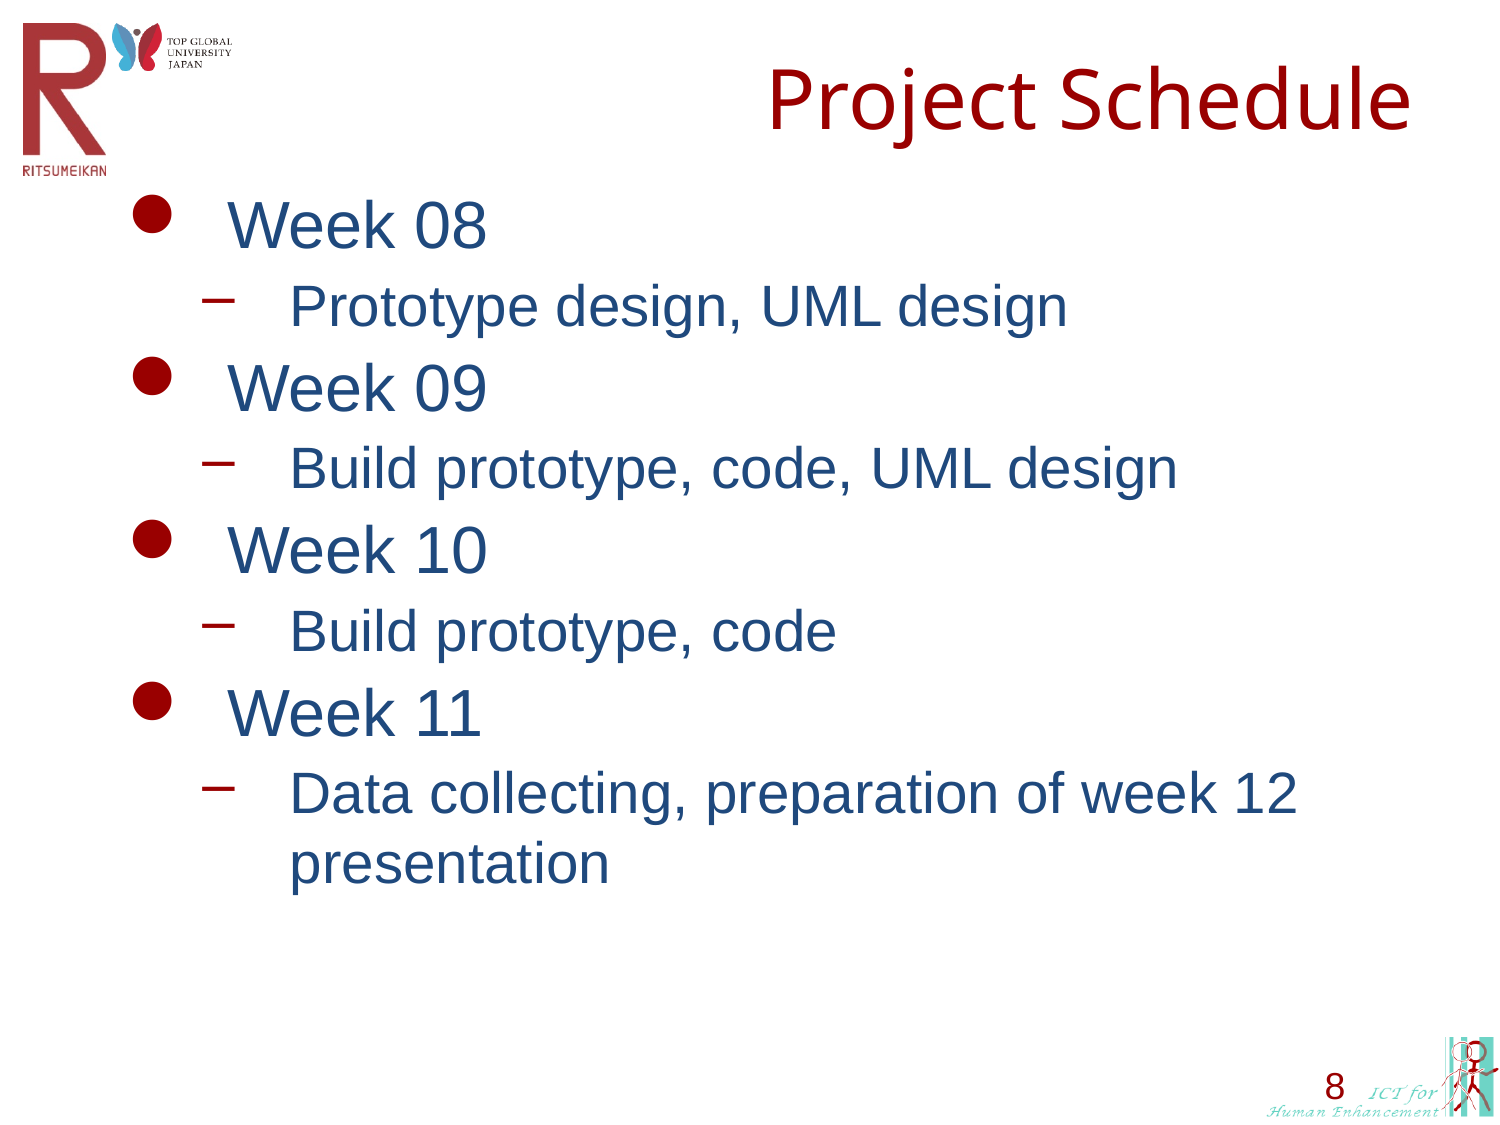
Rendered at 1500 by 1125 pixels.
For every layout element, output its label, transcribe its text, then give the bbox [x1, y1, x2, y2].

text_box Project Schedule [117, 35, 1430, 155]
slide_number 8 [1080, 1075, 1361, 1115]
picture [23, 23, 106, 176]
picture [112, 23, 232, 71]
picture [1263, 1037, 1500, 1117]
text_box Week 08 Prototype design, UML design Week 09 Build prototype, code, UML design Week 10 Build prototype, code Week 11 Data collecting, preparation of week 12 presentation [112, 174, 1463, 1075]
